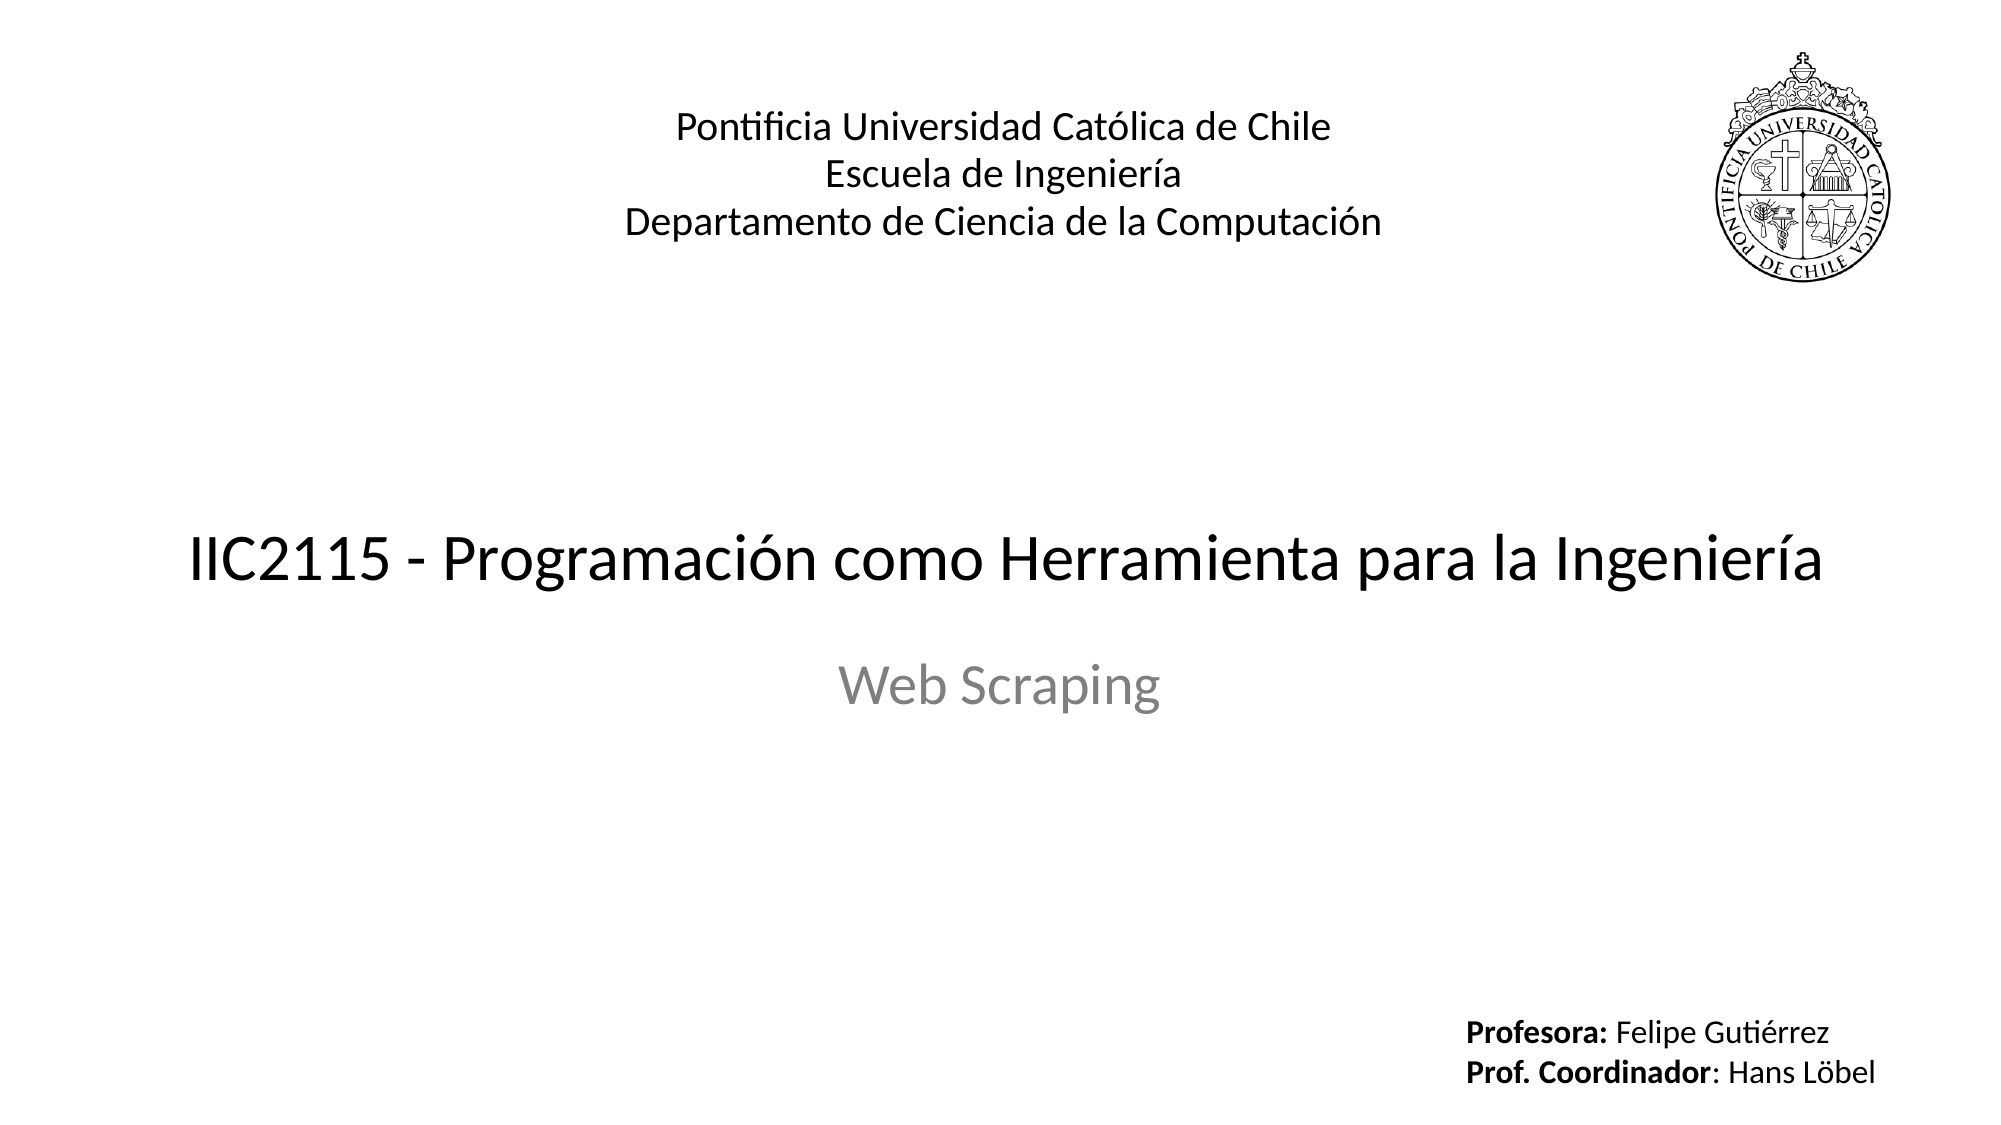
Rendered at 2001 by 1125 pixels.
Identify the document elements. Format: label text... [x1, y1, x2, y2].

text_box Pontificia Universidad Católica de Chile Escuela de Ingeniería Departamento de Ciencia de la Computación [249, 102, 1679, 246]
title IIC2115 - Programación como Herramienta para la Ingeniería [68, 514, 1945, 604]
picture [1684, 49, 1920, 285]
subtitle Web Scraping [249, 646, 1750, 736]
text_box Profesora: Felipe Gutiérrez Prof. Coordinador: Hans Löbel [1451, 1002, 1900, 1098]
